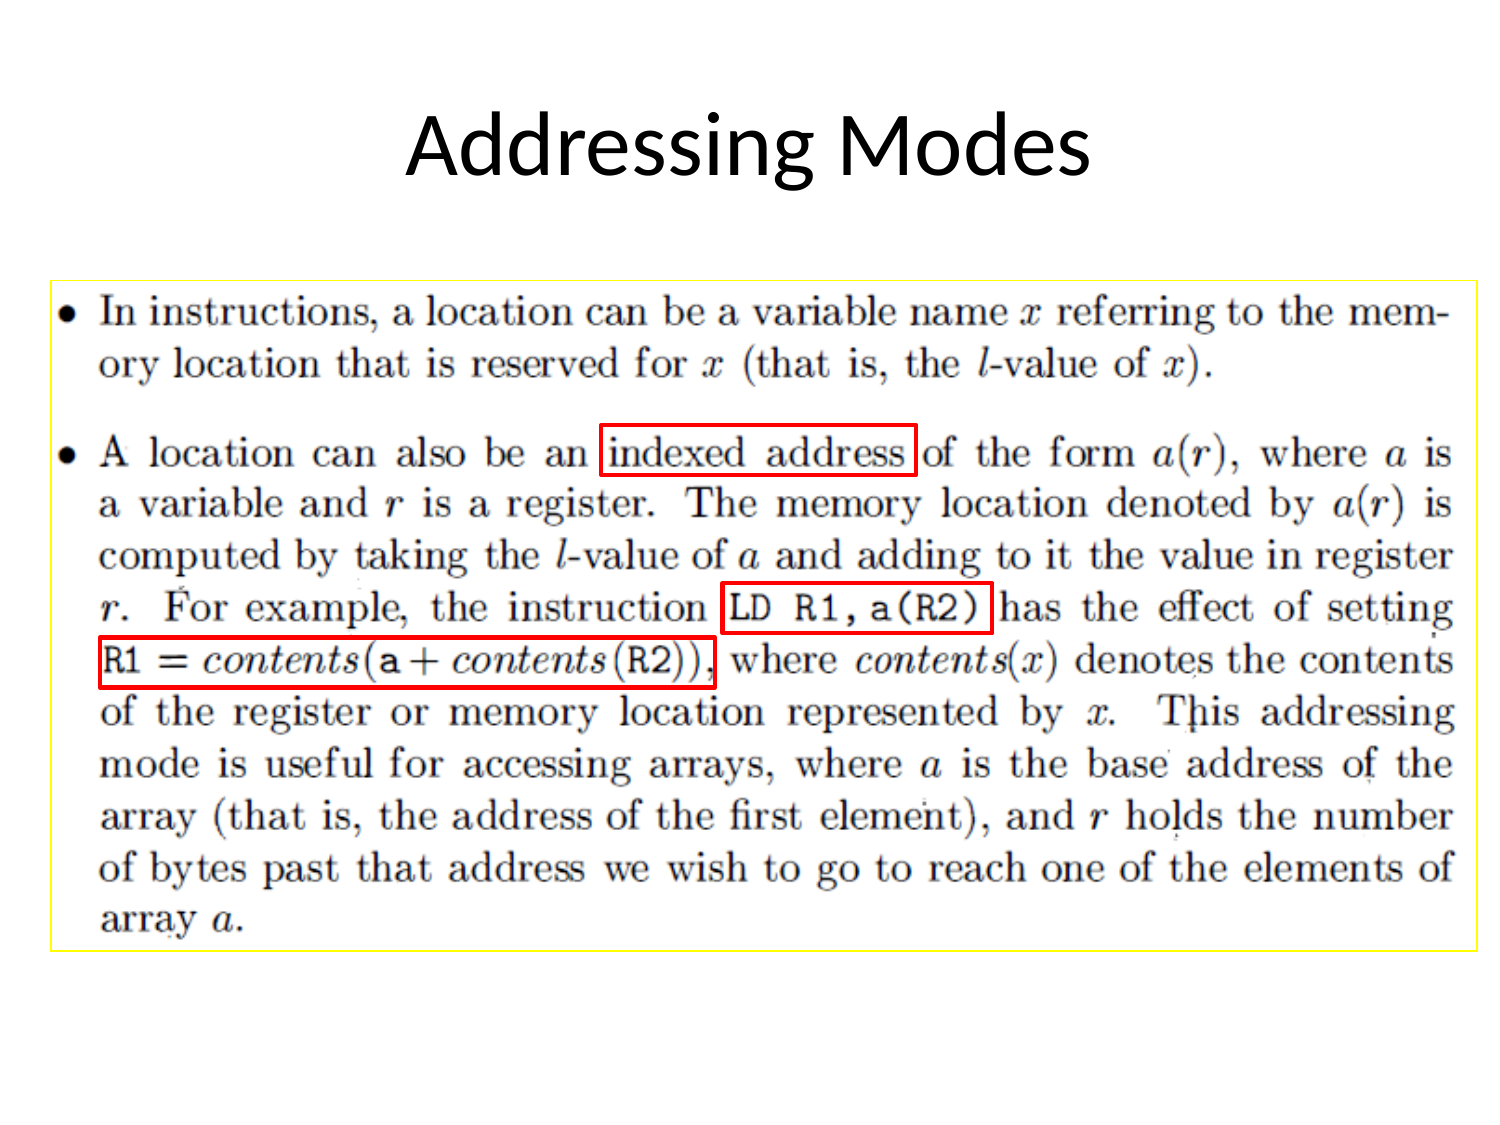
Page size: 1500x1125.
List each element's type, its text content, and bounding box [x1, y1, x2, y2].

picture [51, 280, 1477, 951]
title Addressing Modes [75, 45, 1425, 233]
